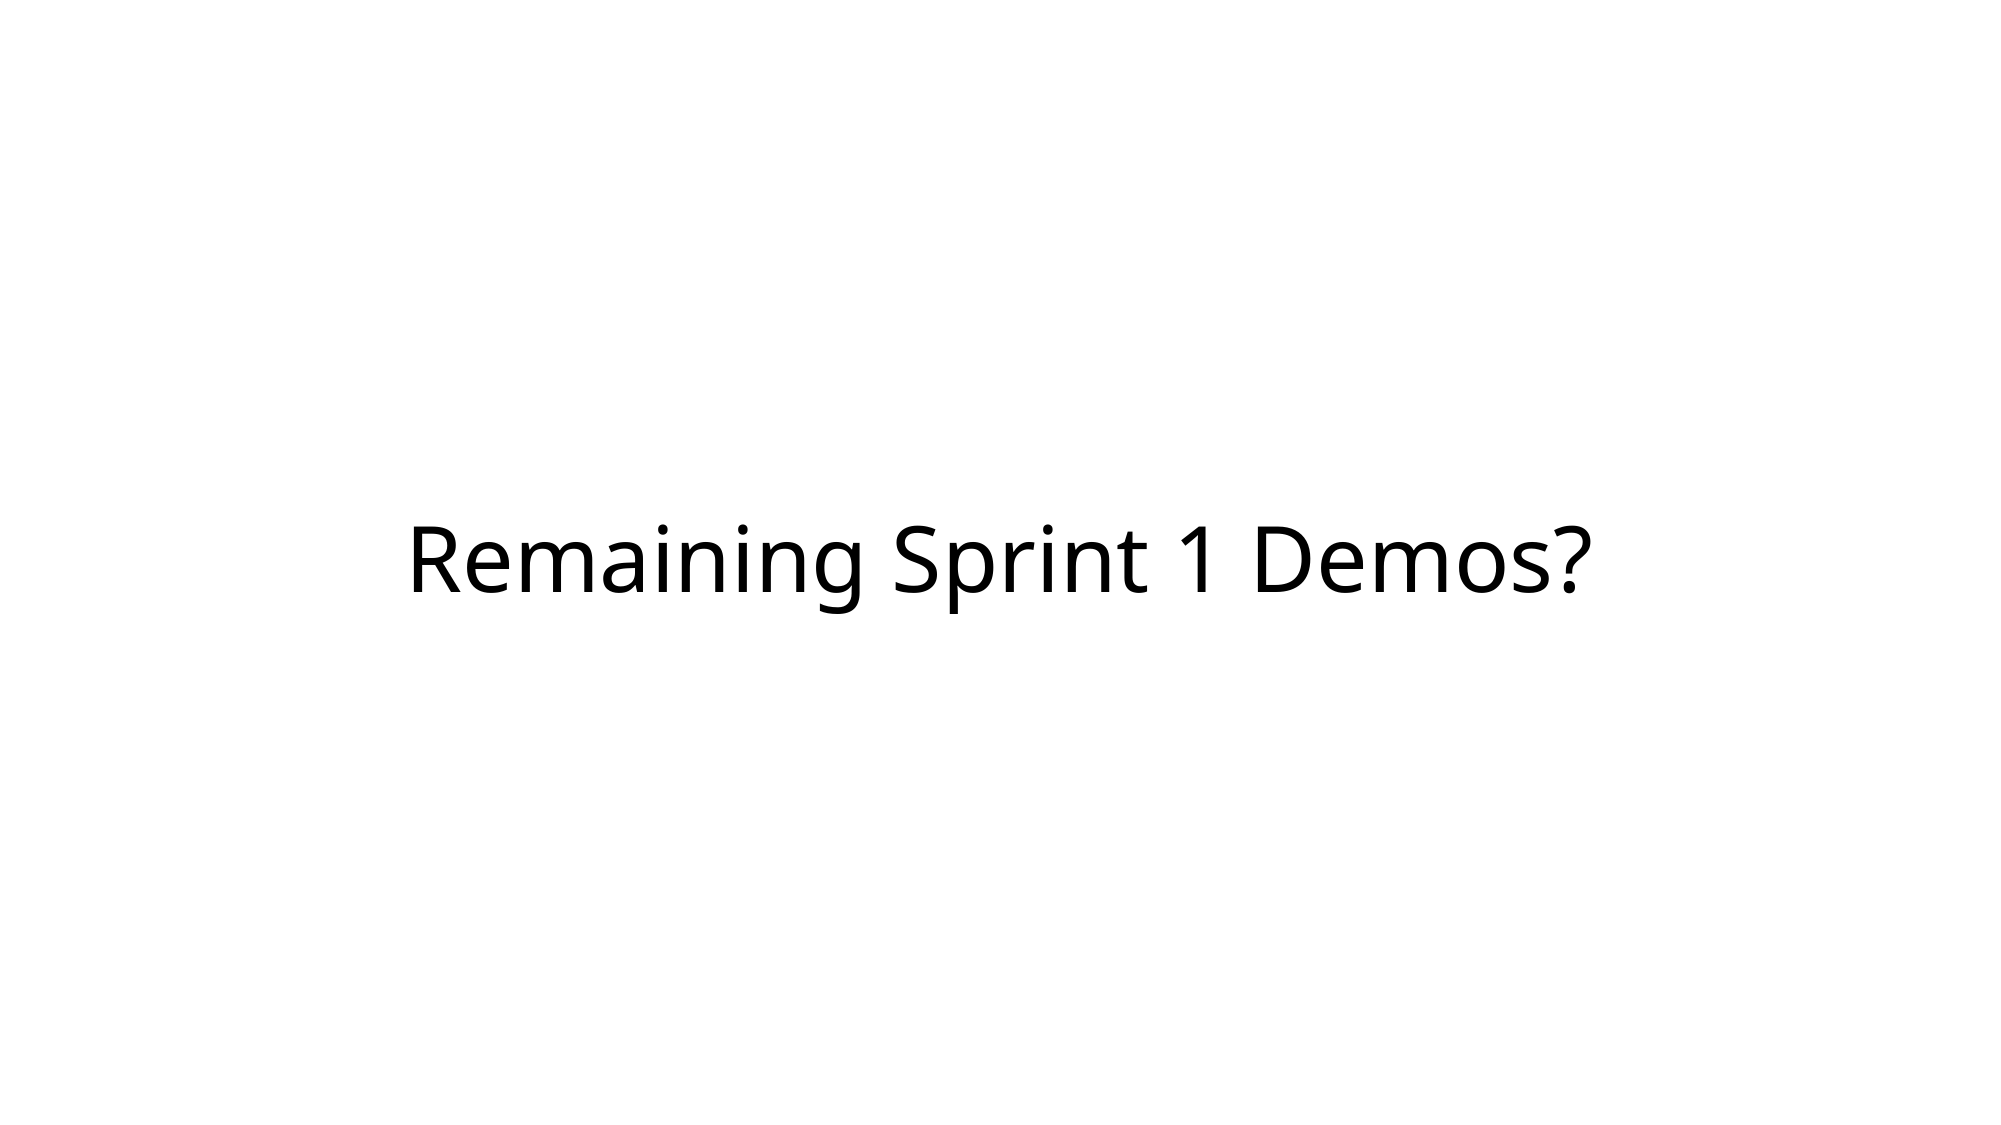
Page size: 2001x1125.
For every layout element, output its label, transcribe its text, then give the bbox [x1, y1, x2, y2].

list Remaining Sprint 1 Demos? [137, 503, 1863, 622]
